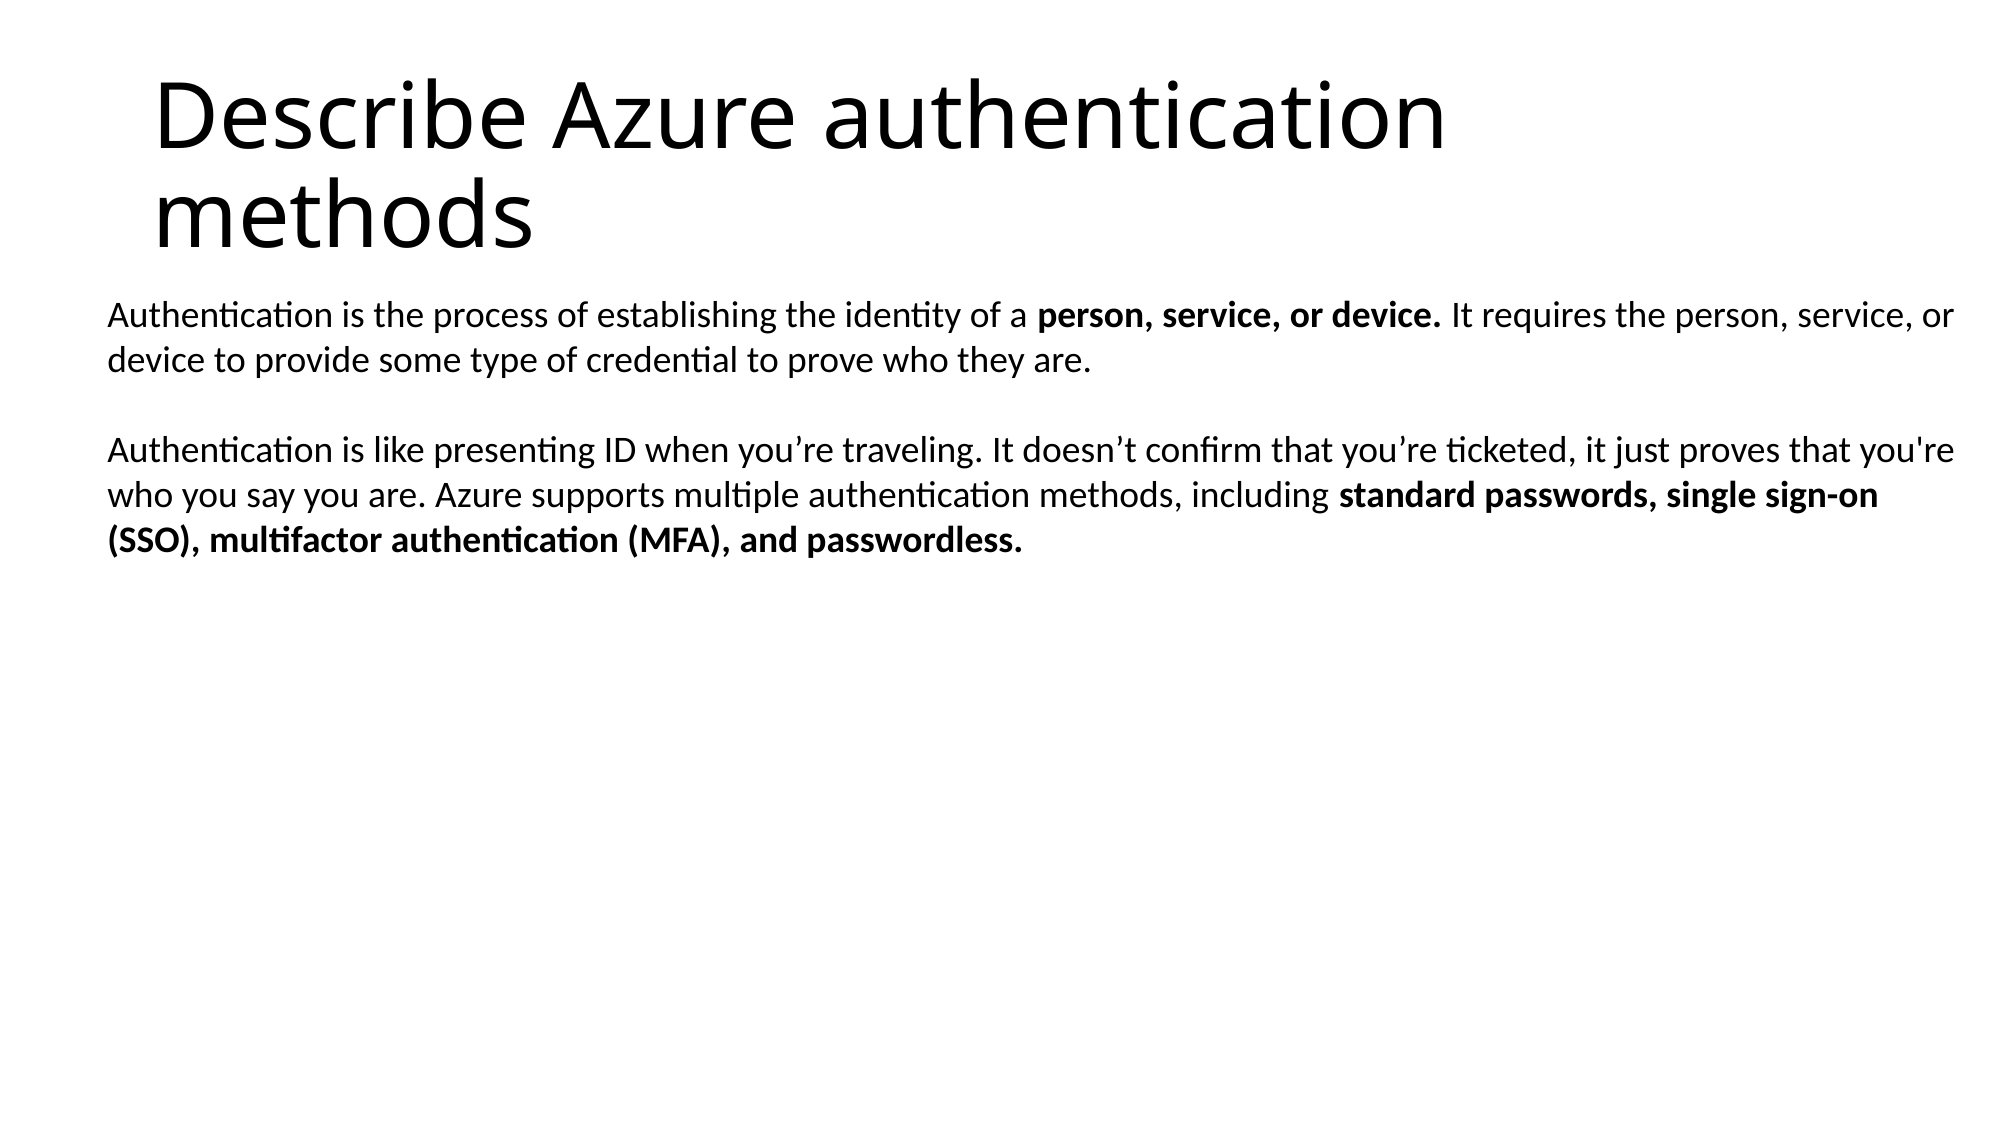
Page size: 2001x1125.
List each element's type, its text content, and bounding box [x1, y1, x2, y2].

title Describe Azure authentication methods [137, 59, 1863, 278]
text_box Authentication is the process of establishing the identity of a person, service, or device. It requires the person, service, or device to provide some type of credential to prove who they are. Authentication is like presenting ID when you’re traveling. It doesn’t confirm that you’re ticketed, it just proves that you're who you say you are. Azure supports multiple authentication methods, including standard passwords, single sign-on (SSO), multifactor authentication (MFA), and passwordless. [92, 282, 1992, 613]
